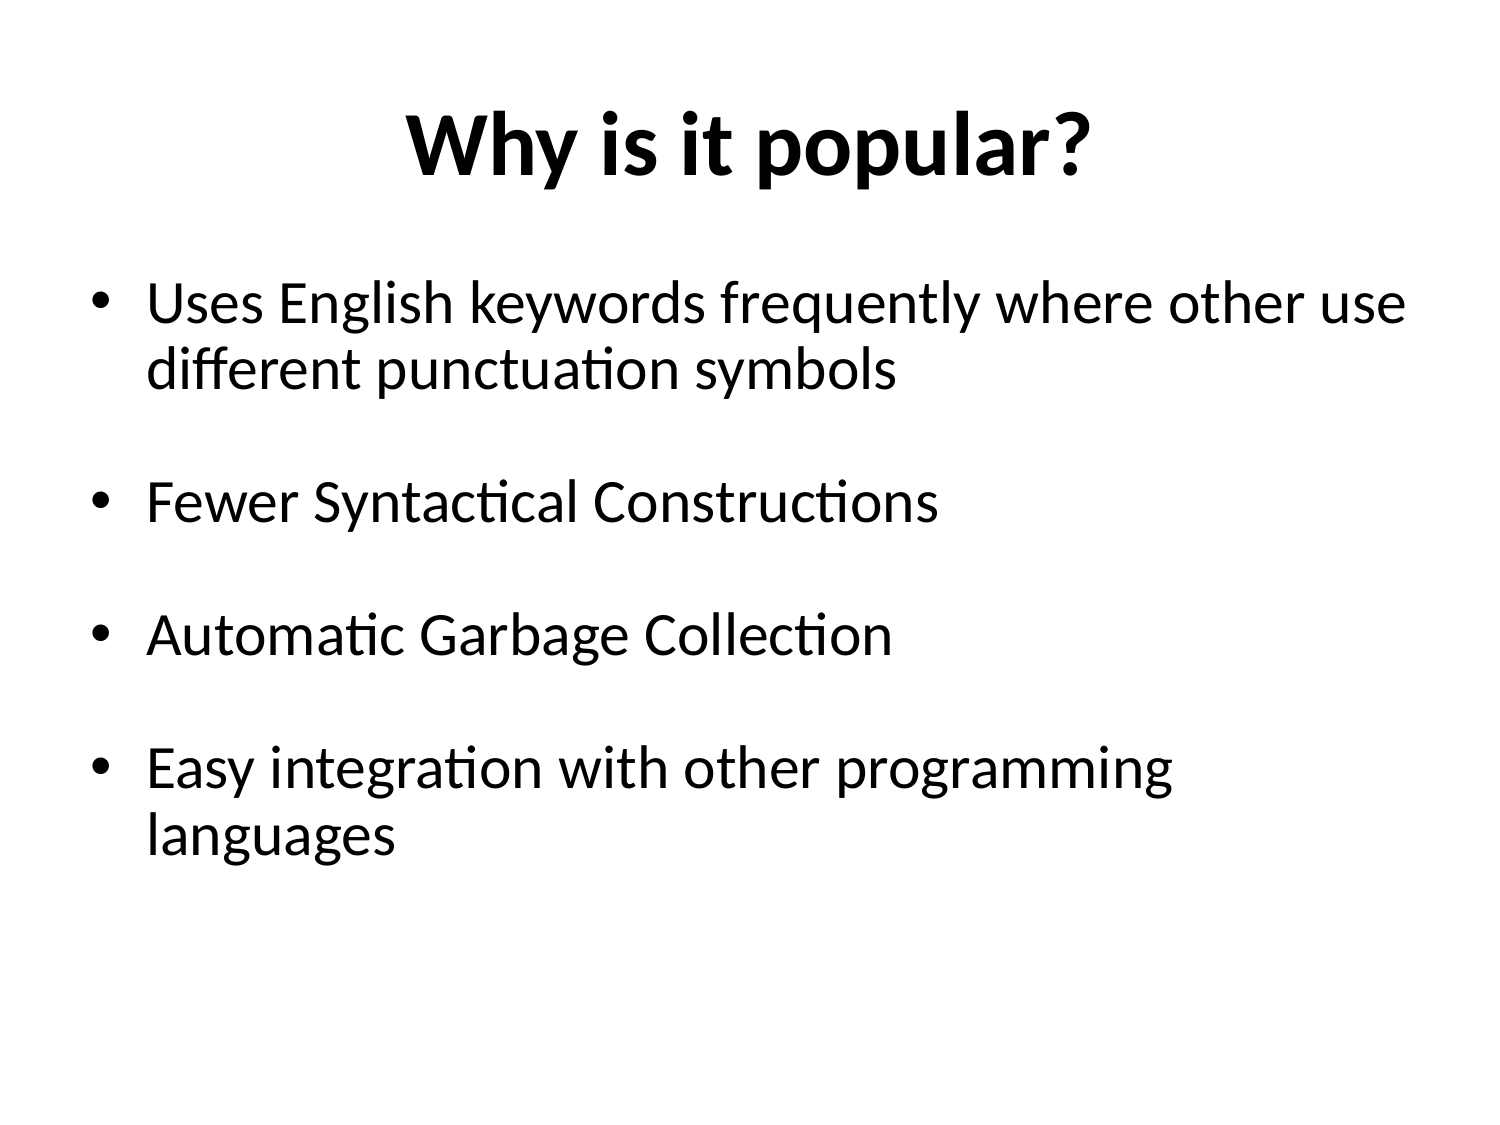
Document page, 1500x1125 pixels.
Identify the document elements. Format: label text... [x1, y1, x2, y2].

list Uses English keywords frequently where other use different punctuation symbols Fewer Syntactical Constructions Automatic Garbage Collection Easy integration with other programming languages [75, 262, 1425, 1005]
title Why is it popular? [75, 45, 1425, 233]
